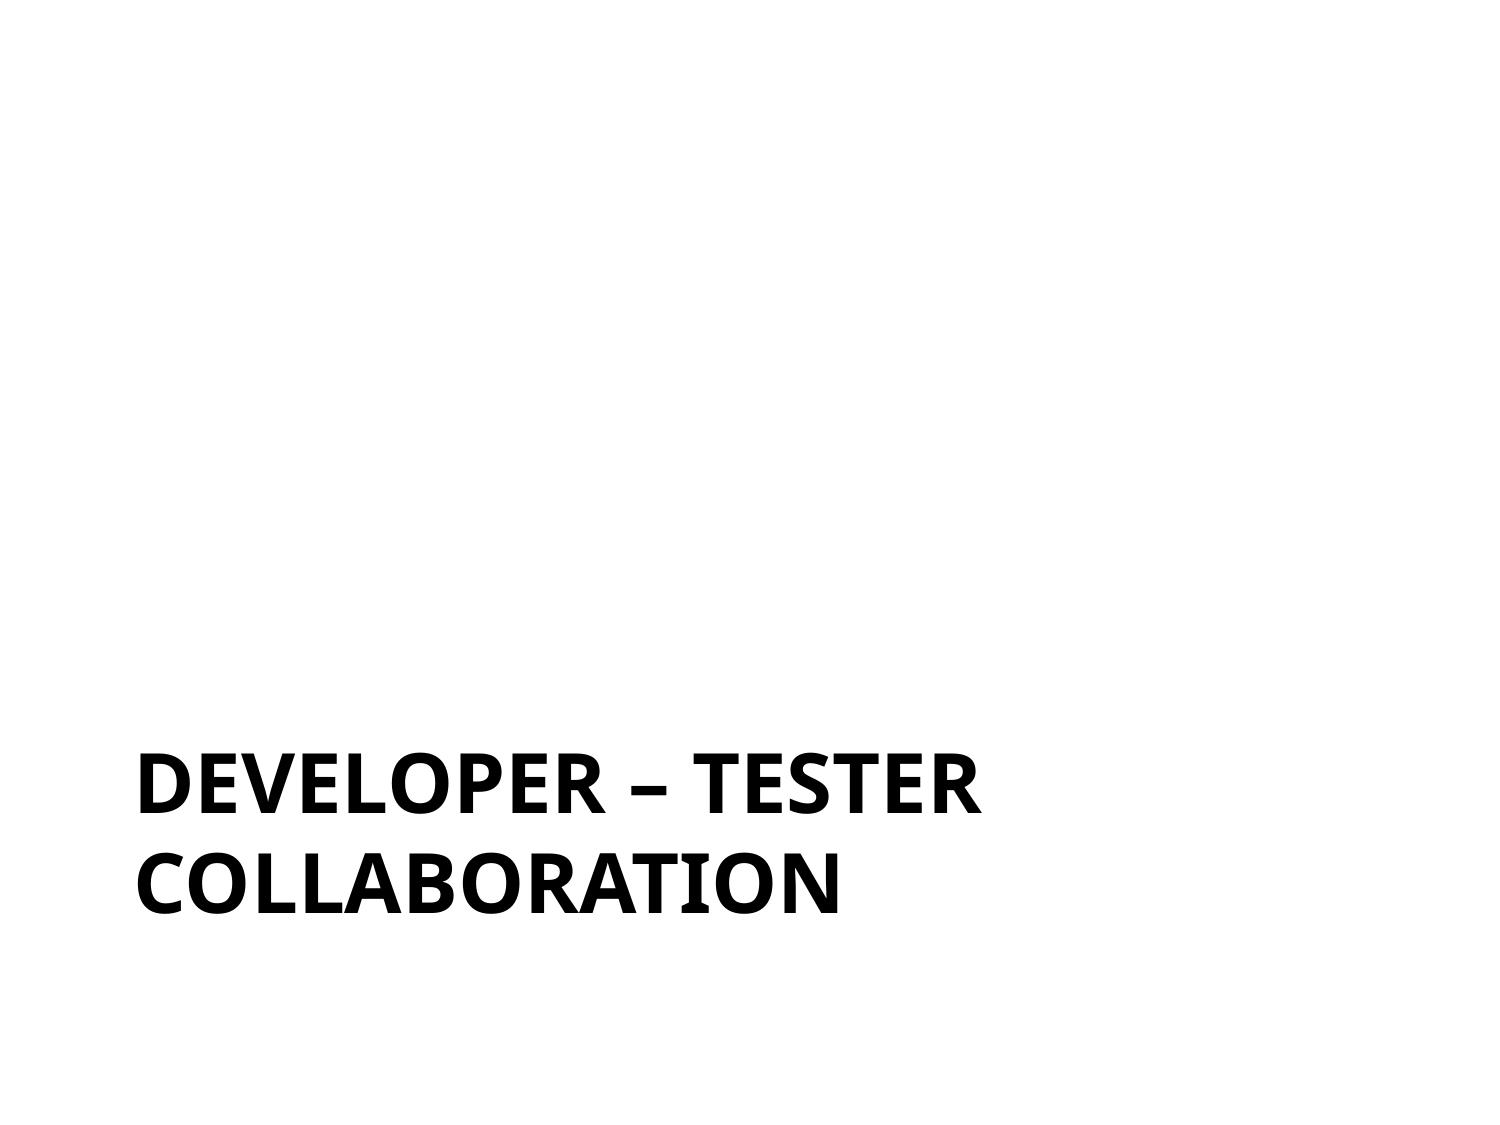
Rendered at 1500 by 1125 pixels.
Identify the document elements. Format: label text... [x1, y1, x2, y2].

title Developer – Tester Collaboration [118, 722, 1394, 947]
